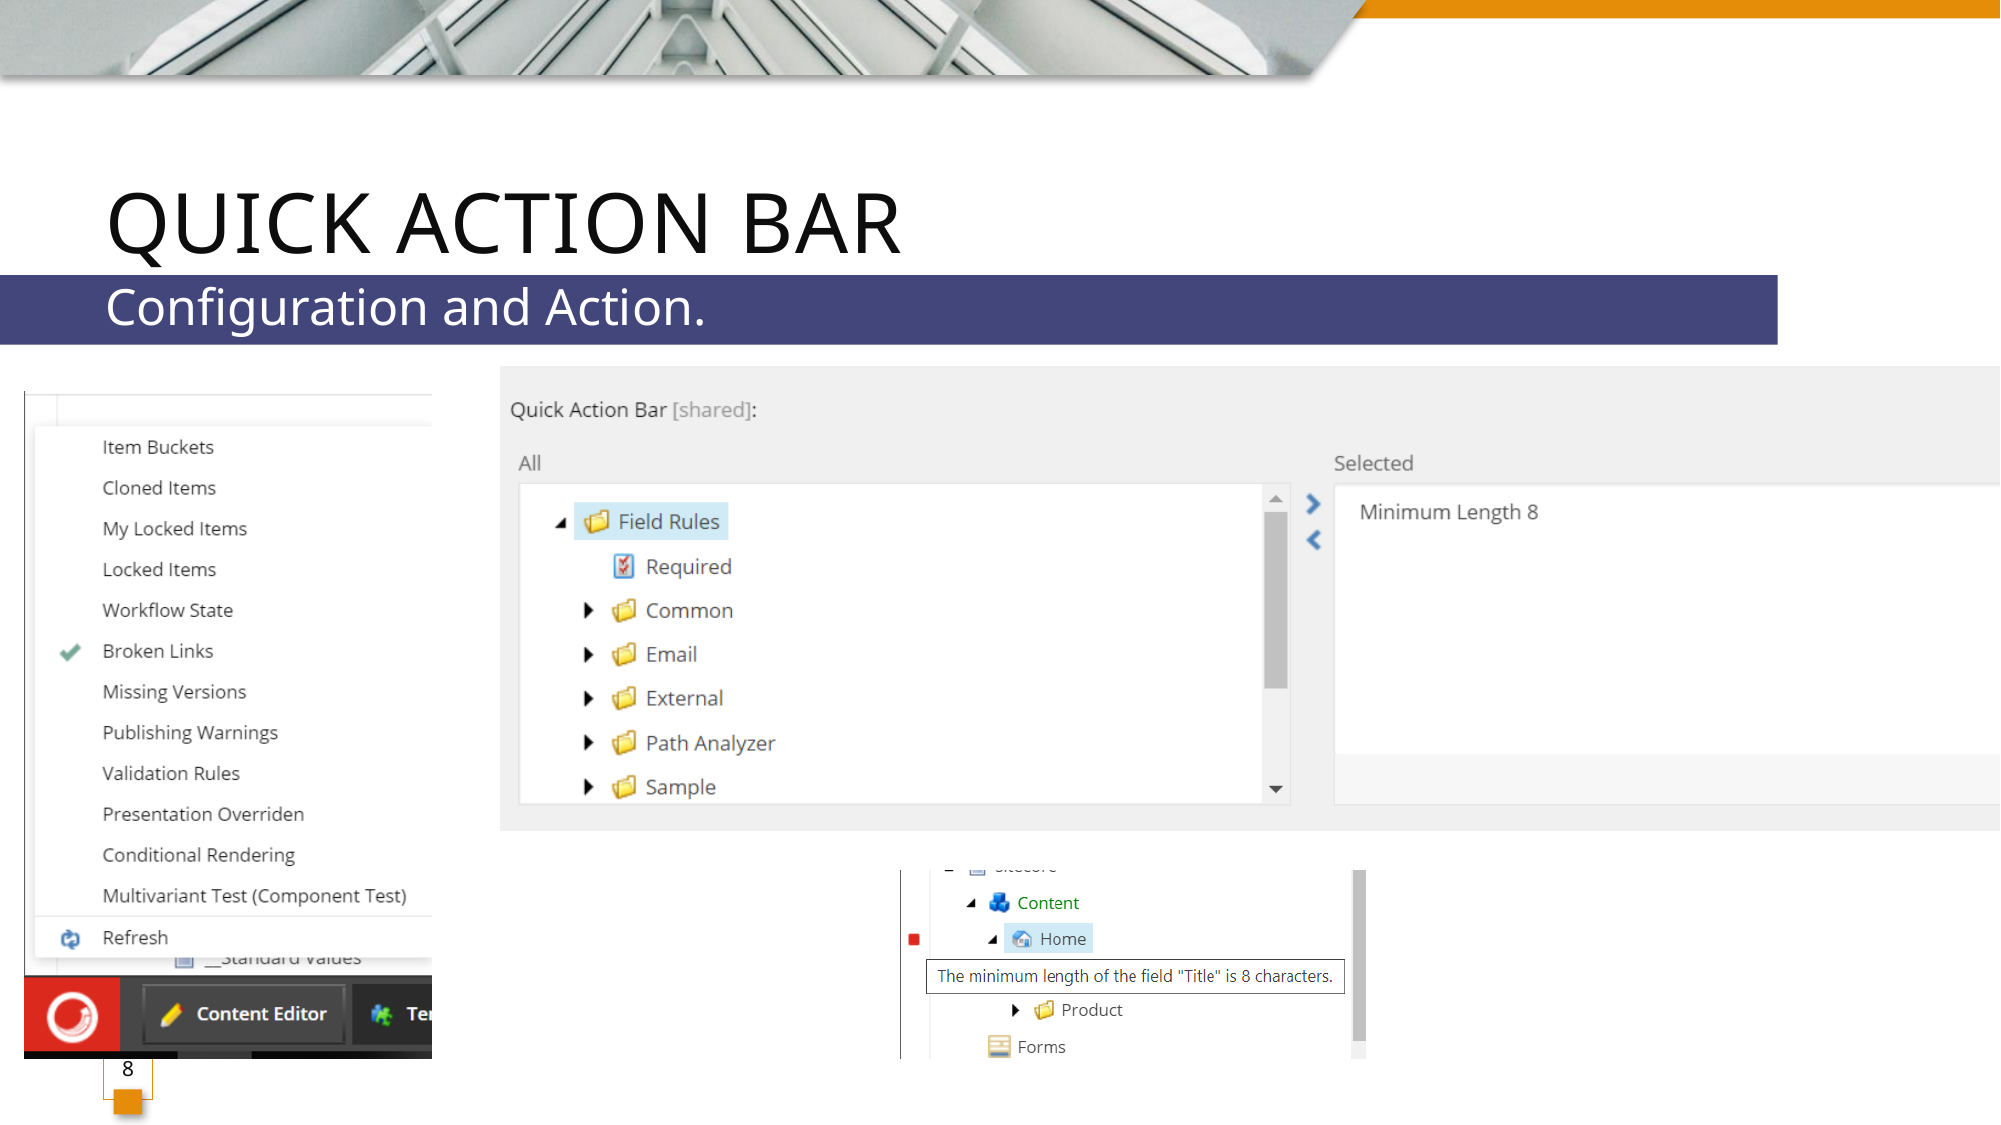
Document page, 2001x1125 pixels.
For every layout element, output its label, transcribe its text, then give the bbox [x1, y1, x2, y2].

picture [0, 0, 1367, 76]
title Quick Action bar [90, 162, 1863, 279]
picture [900, 870, 1367, 1060]
text_box [113, 1089, 143, 1115]
picture [24, 390, 432, 1060]
list Configuration and Action. [0, 275, 1778, 345]
picture [499, 365, 2000, 831]
slide_number 8 [103, 1068, 153, 1100]
